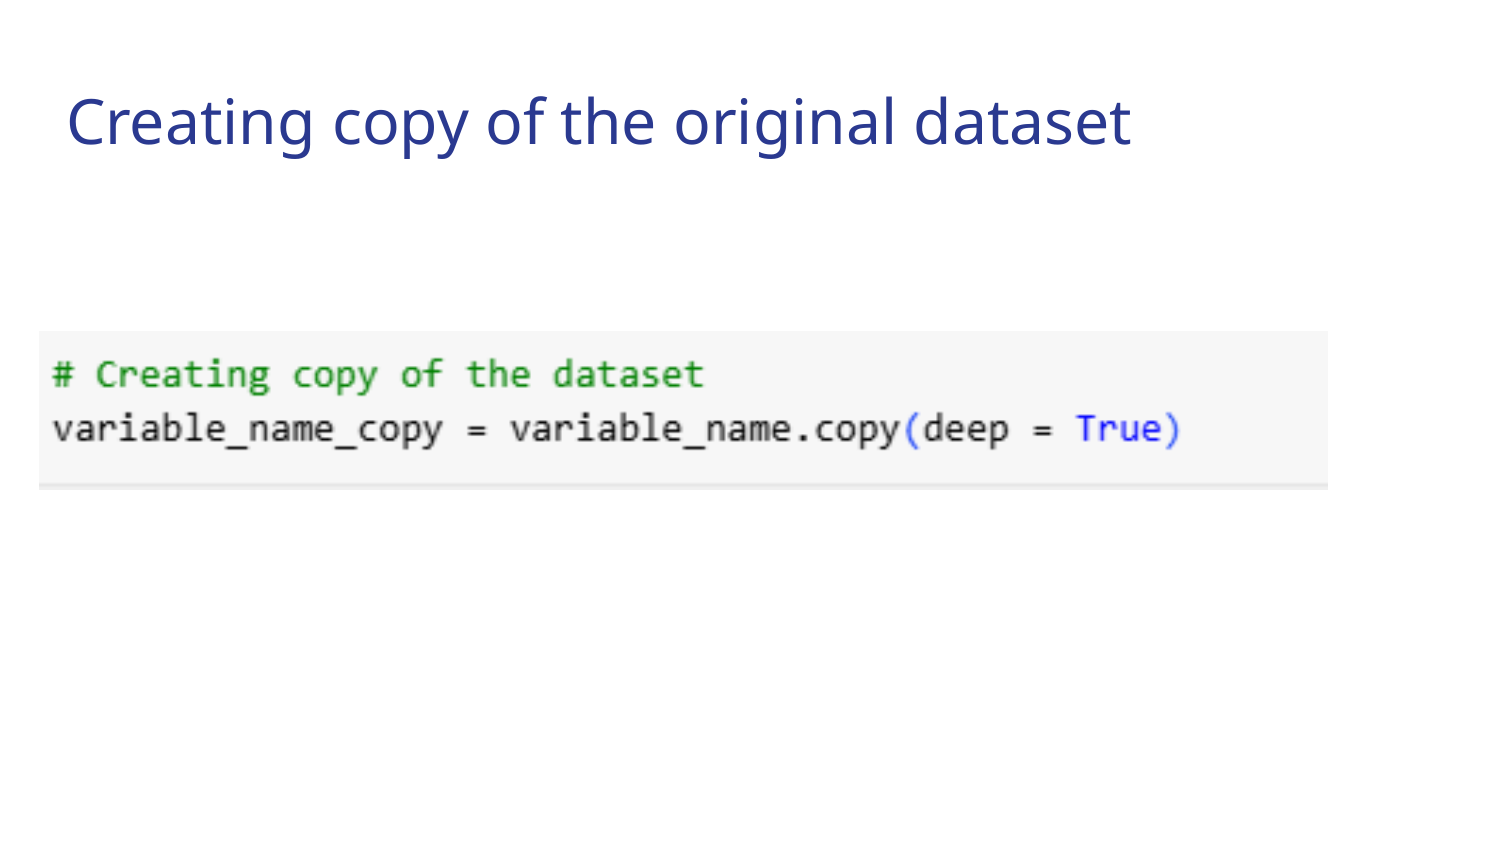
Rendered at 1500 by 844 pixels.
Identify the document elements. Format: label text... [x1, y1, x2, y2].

picture [38, 331, 1328, 491]
title Creating copy of the original dataset [51, 67, 1449, 167]
